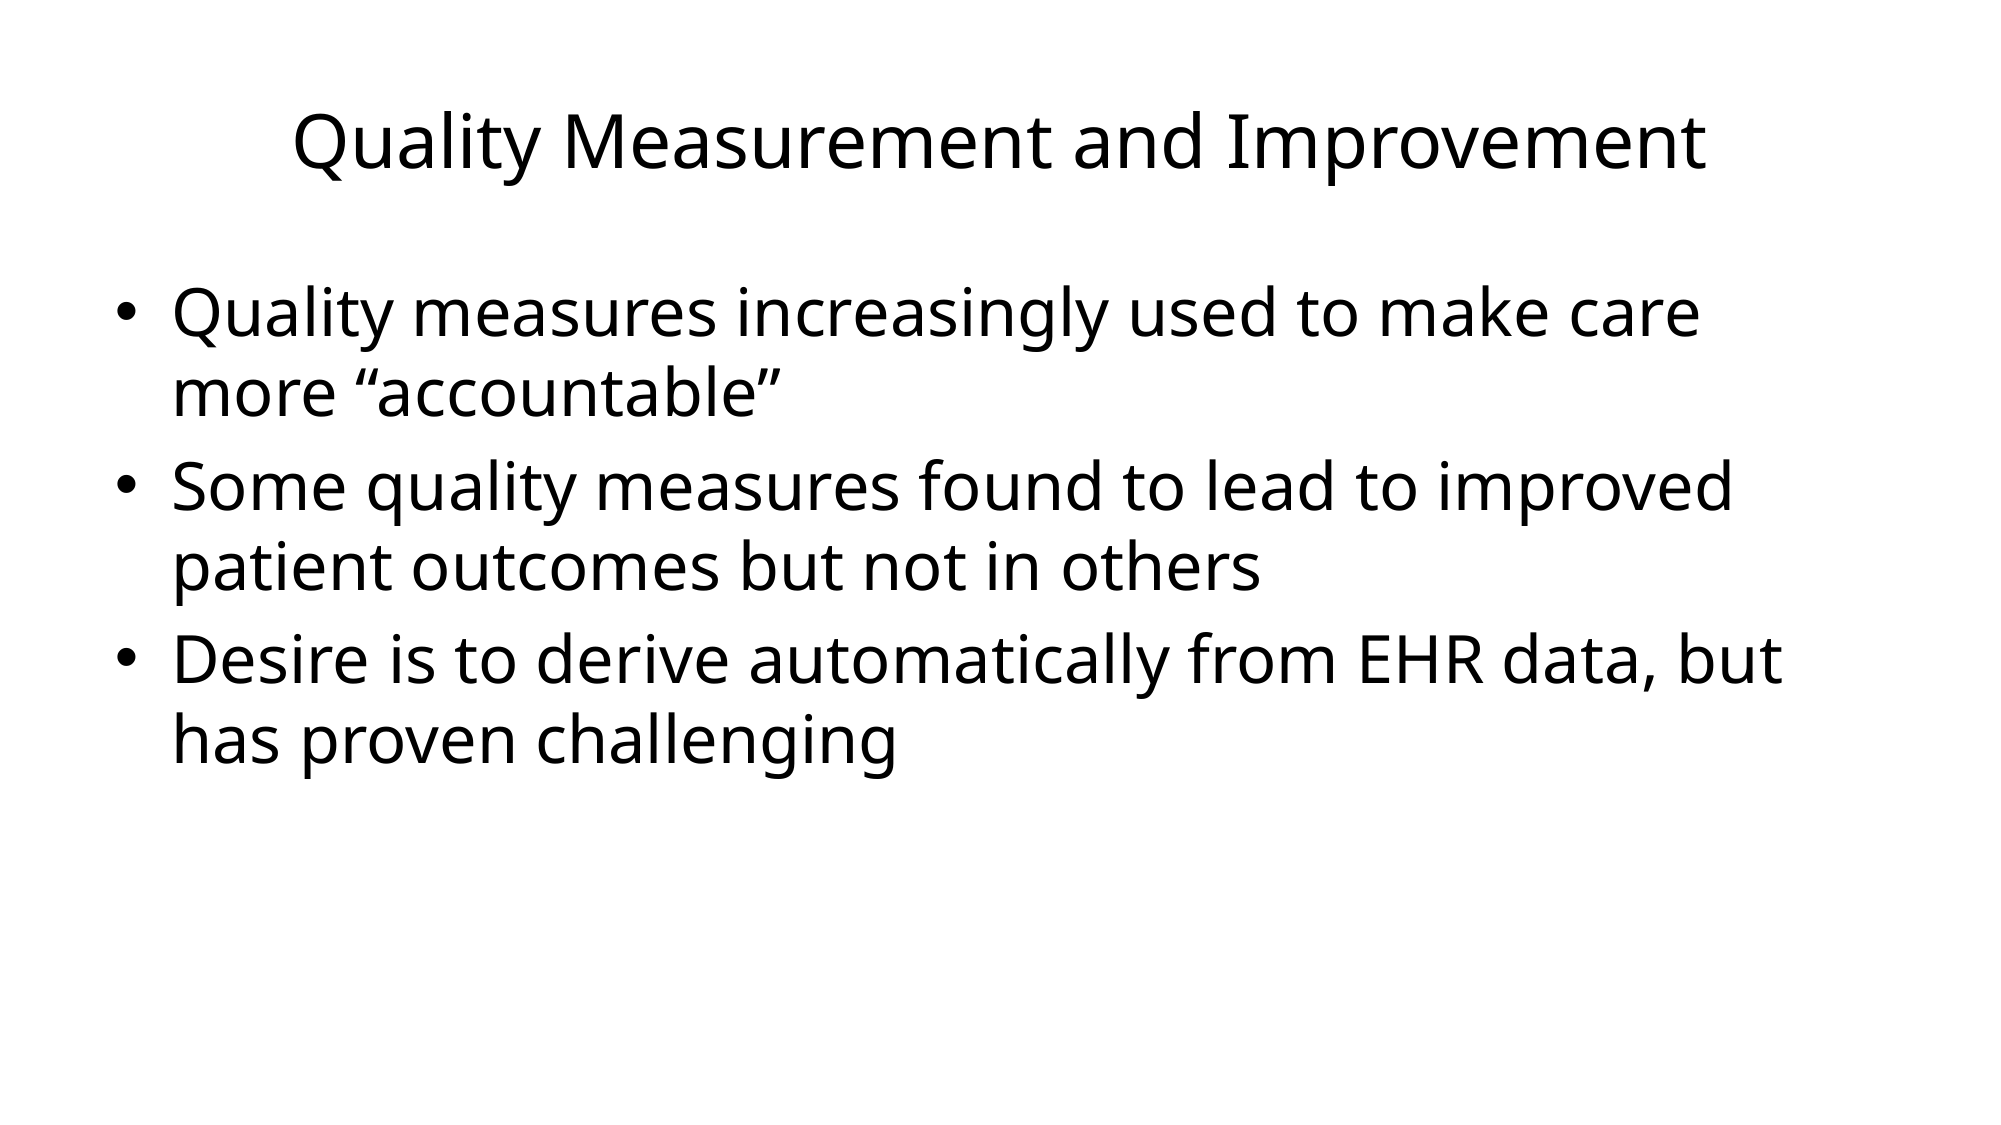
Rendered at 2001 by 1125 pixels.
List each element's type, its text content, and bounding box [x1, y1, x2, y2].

list Quality measures increasingly used to make care more “accountable” Some quality measures found to lead to improved patient outcomes but not in others Desire is to derive automatically from EHR data, but has proven challenging [99, 262, 1900, 1013]
title Quality Measurement and Improvement [99, 45, 1900, 233]
